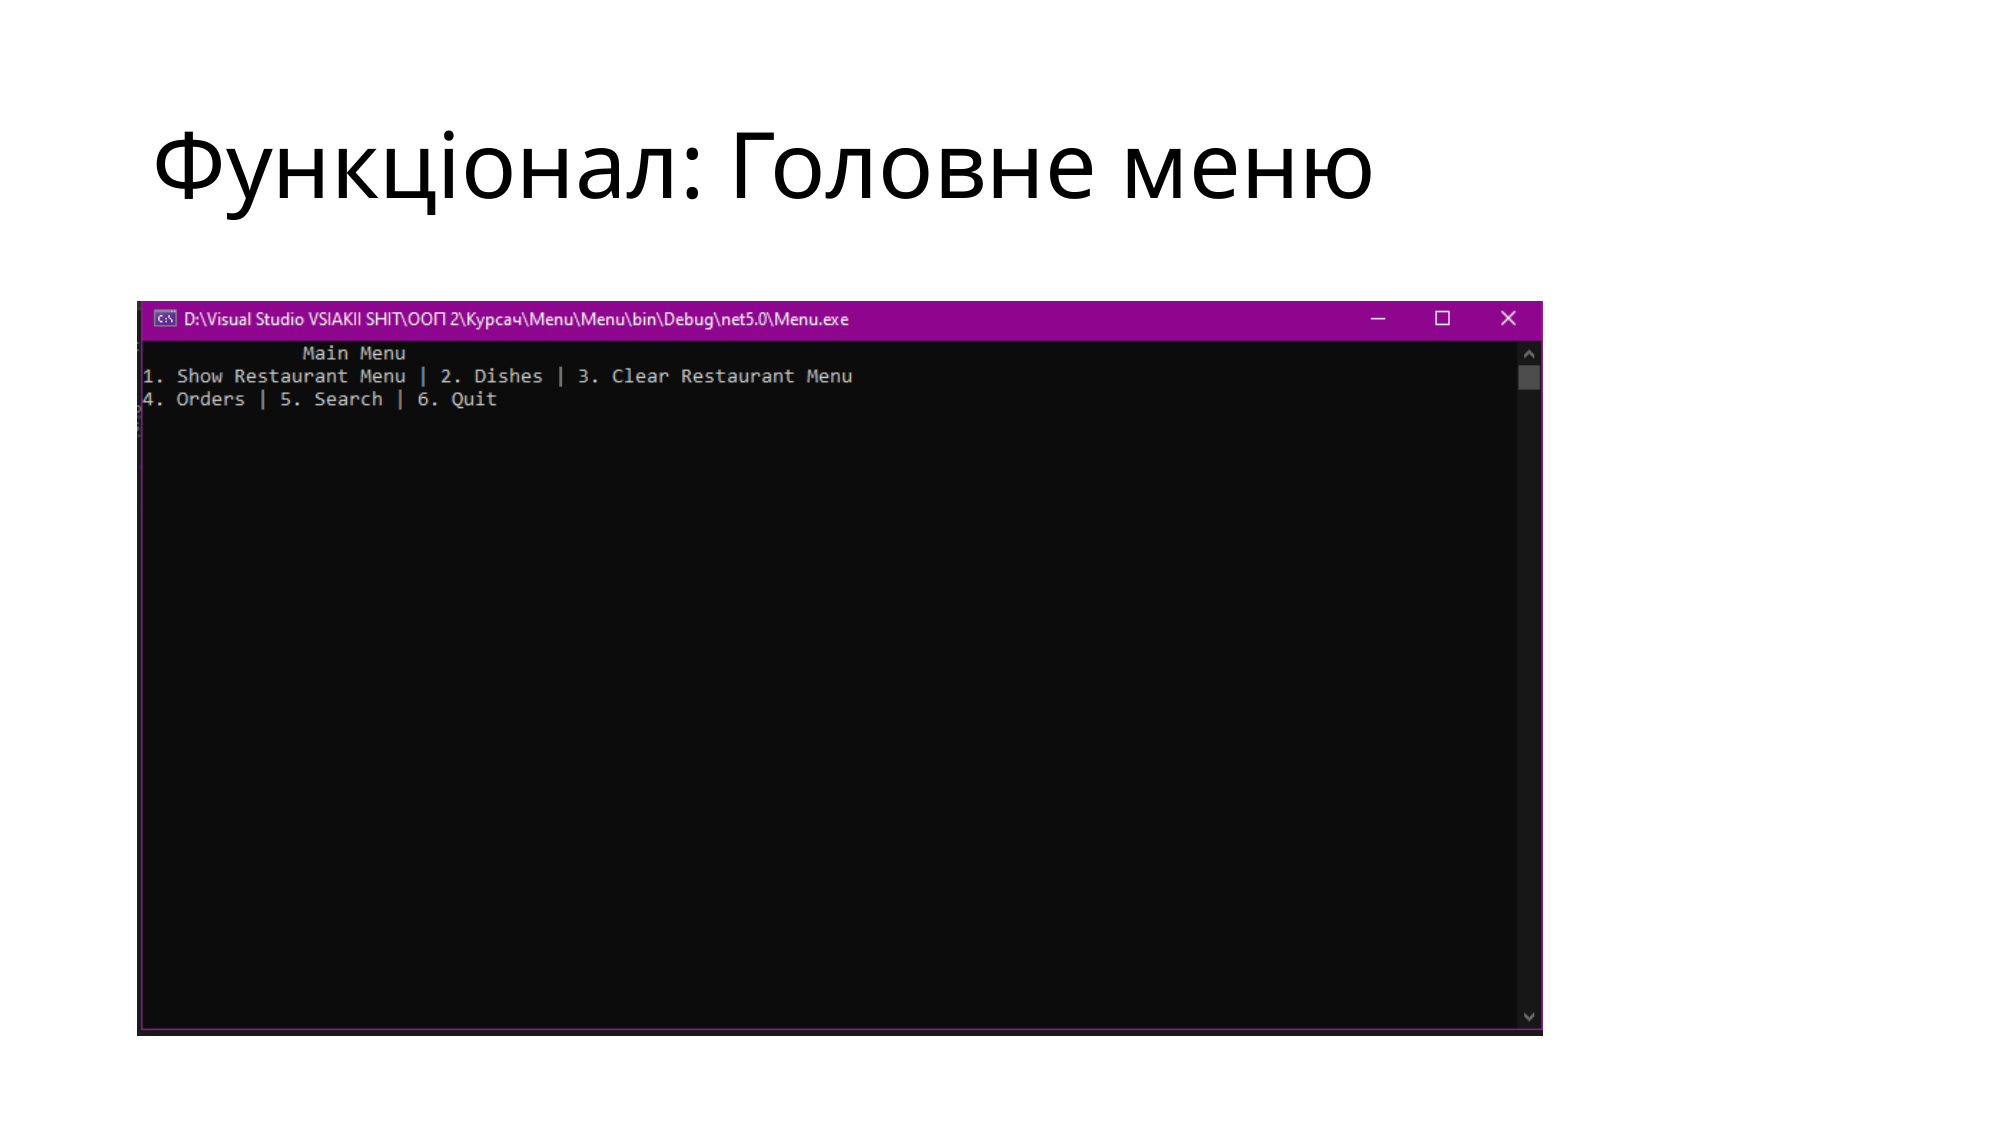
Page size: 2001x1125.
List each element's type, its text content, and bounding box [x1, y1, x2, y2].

picture [137, 301, 1543, 1036]
title Функціонал: Головне меню [137, 59, 1863, 278]
